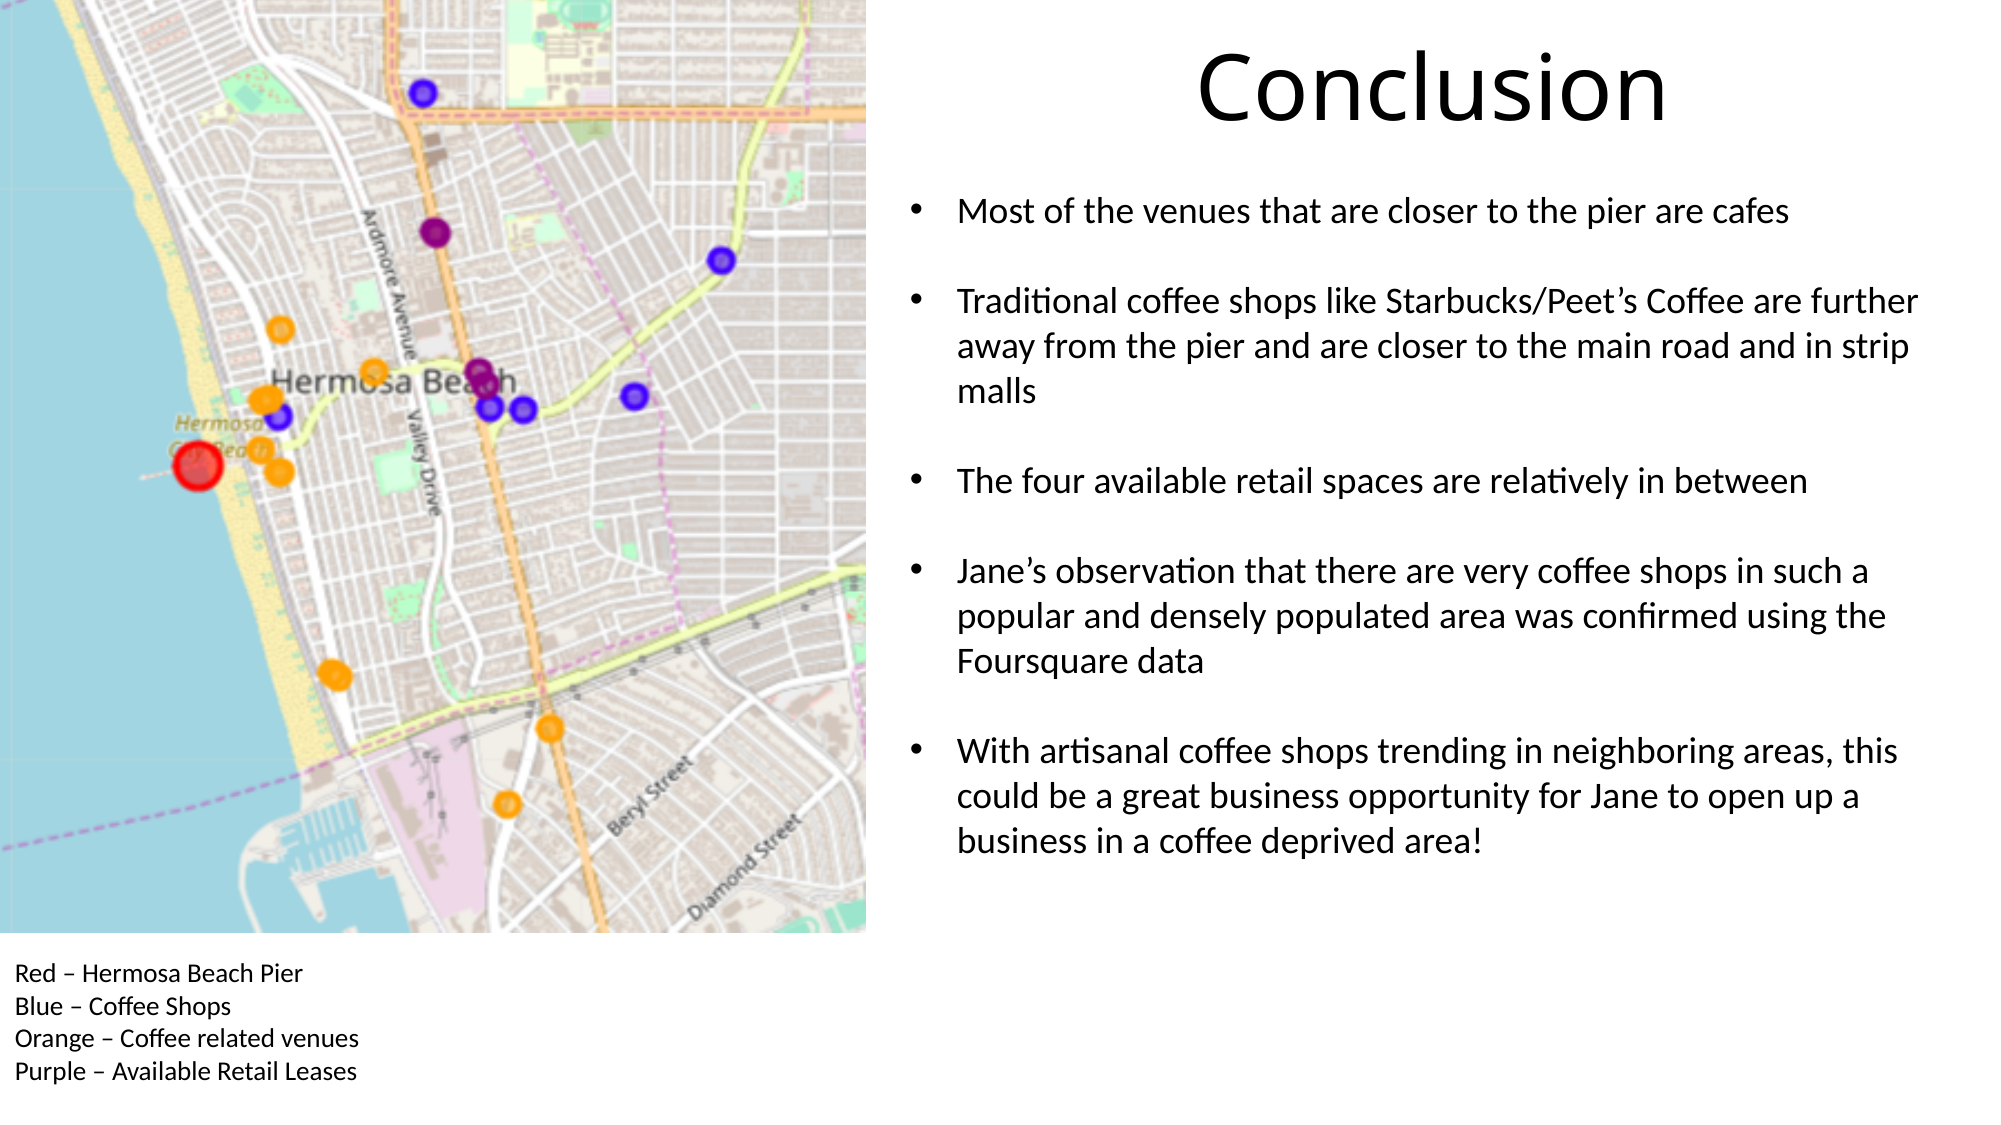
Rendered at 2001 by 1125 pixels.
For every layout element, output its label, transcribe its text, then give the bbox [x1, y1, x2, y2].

text_box Conclusion [895, 21, 1972, 146]
text_box Most of the venues that are closer to the pier are cafes Traditional coffee shops like Starbucks/Peet’s Coffee are further away from the pier and are closer to the main road and in strip malls The four available retail spaces are relatively in between Jane’s observation that there are very coffee shops in such a popular and densely populated area was confirmed using the Foursquare data With artisanal coffee shops trending in neighboring areas, this could be a great business opportunity for Jane to open up a business in a coffee deprived area! [895, 178, 1975, 959]
text_box Red – Hermosa Beach Pier Blue – Coffee Shops Orange – Coffee related venues Purple – Available Retail Leases [0, 948, 688, 1093]
picture [0, 0, 866, 933]
